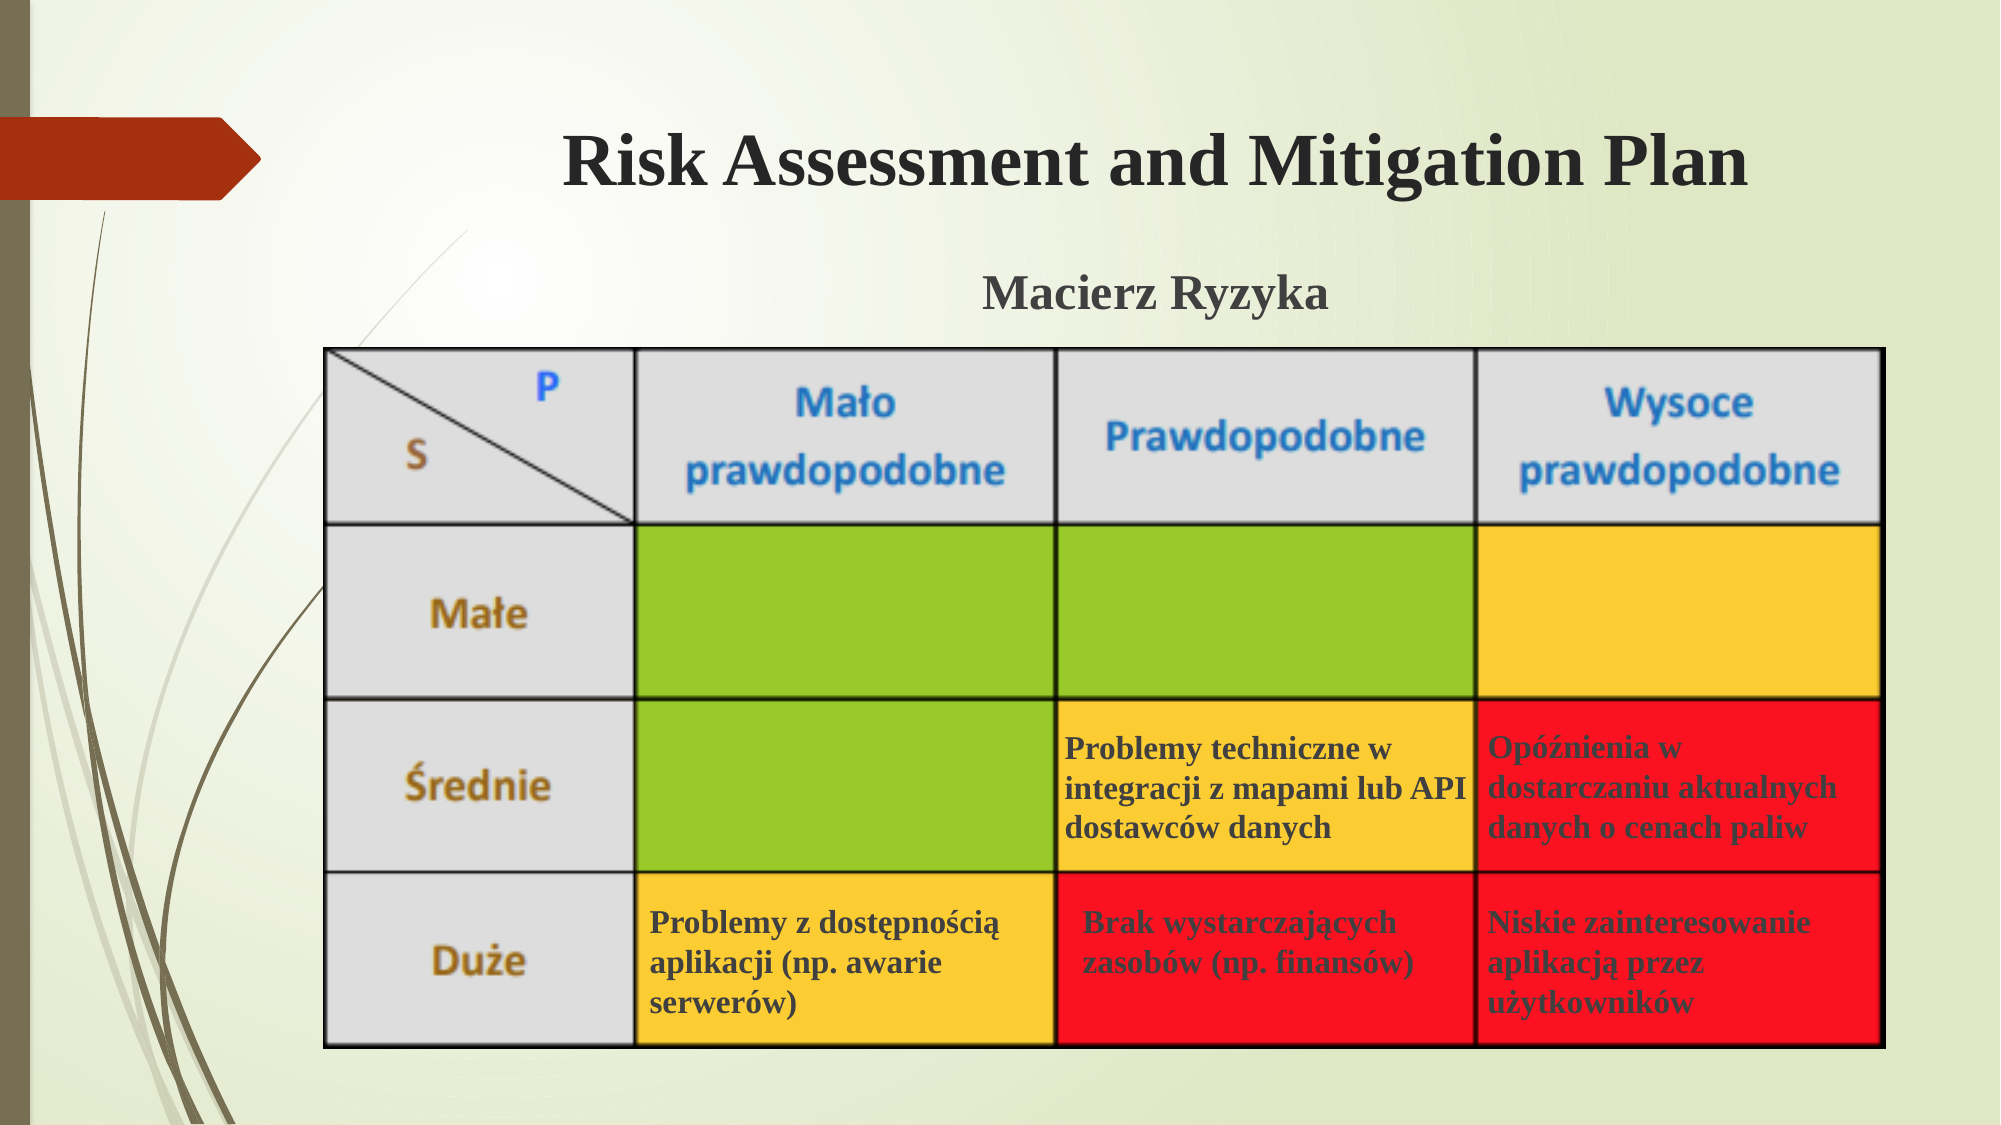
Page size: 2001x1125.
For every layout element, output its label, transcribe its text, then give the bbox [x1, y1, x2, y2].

picture [323, 347, 1887, 1049]
list Macierz Ryzyka [424, 252, 1888, 349]
title Risk Assessment and Mitigation Plan [425, 102, 1888, 252]
